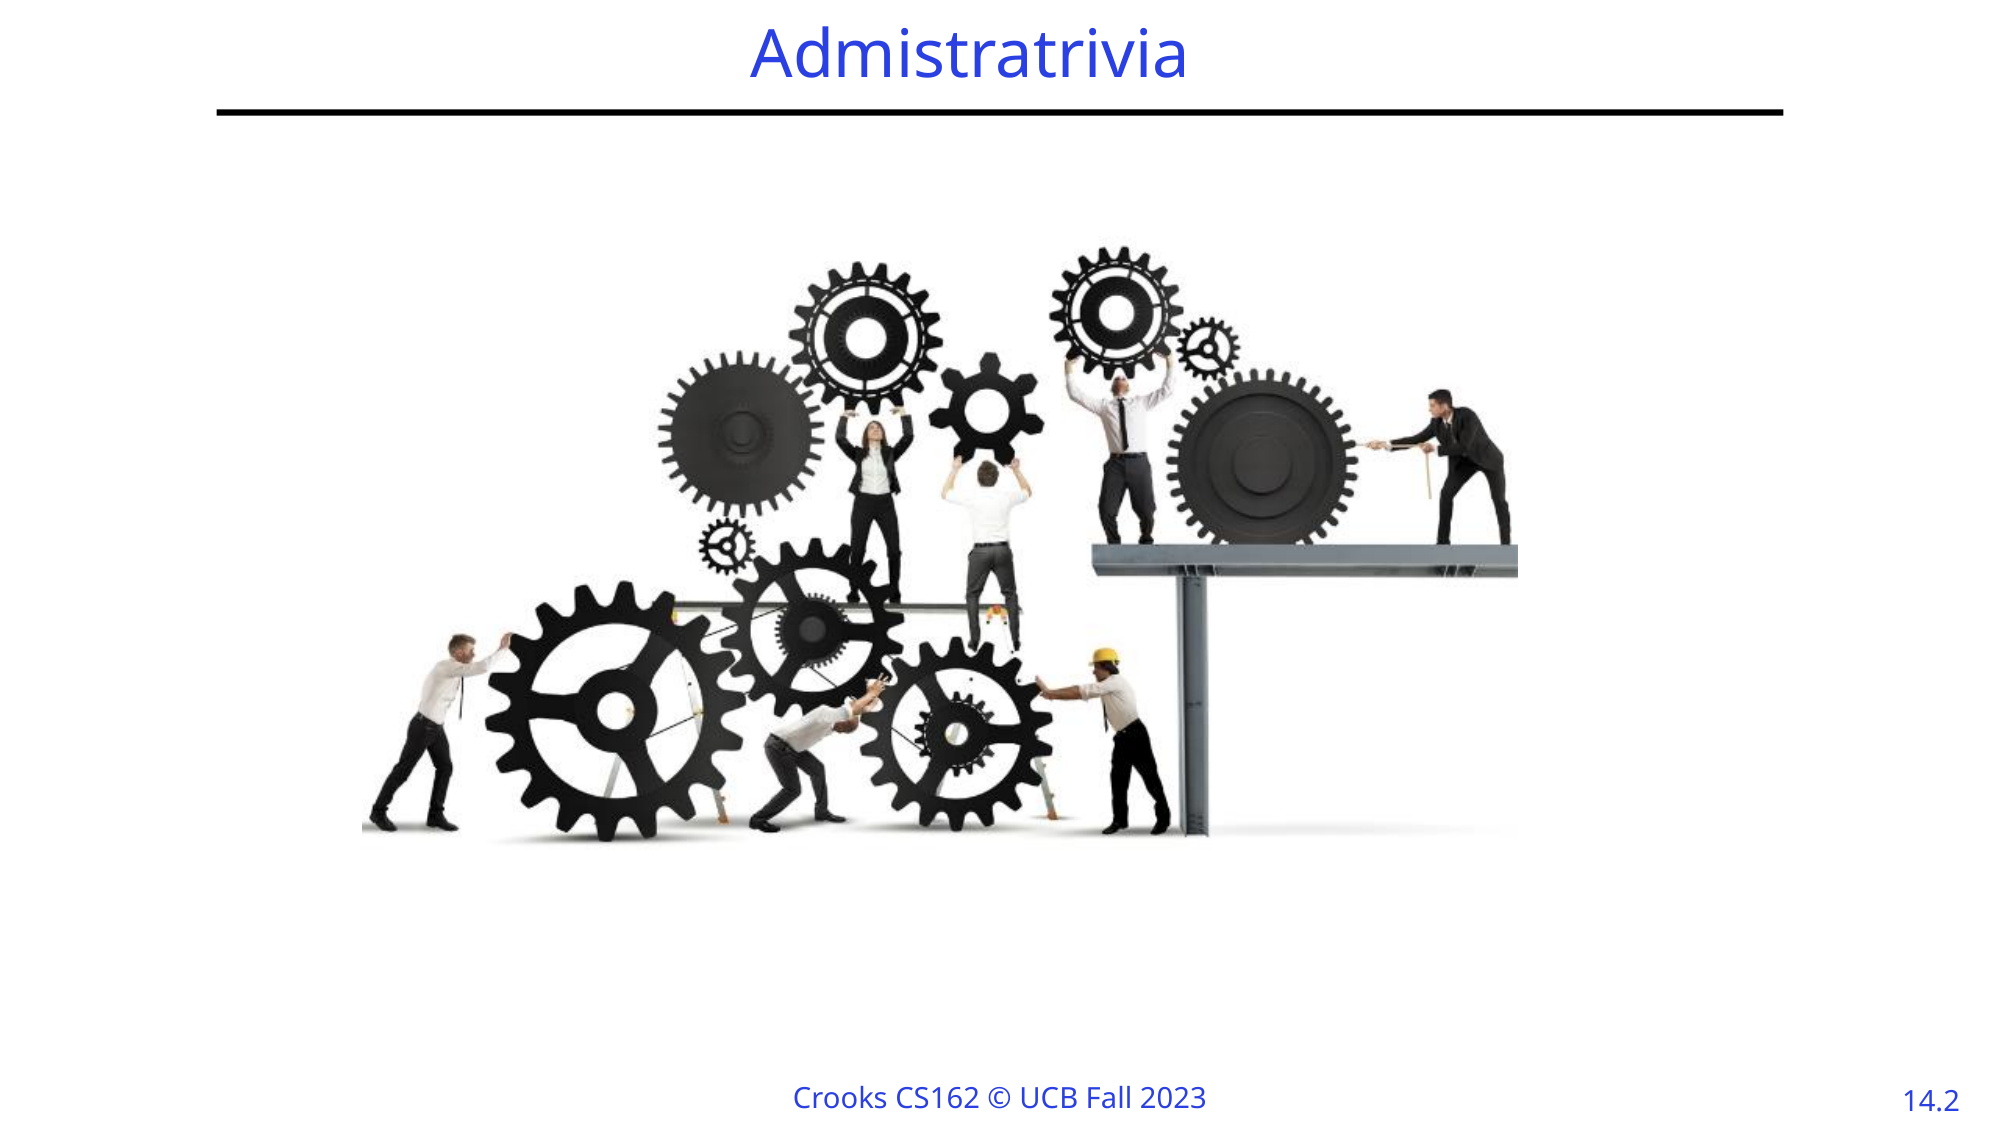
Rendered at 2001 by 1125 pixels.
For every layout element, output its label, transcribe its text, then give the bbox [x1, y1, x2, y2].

picture [362, 224, 1519, 876]
title Admistratrivia [187, 12, 1755, 100]
